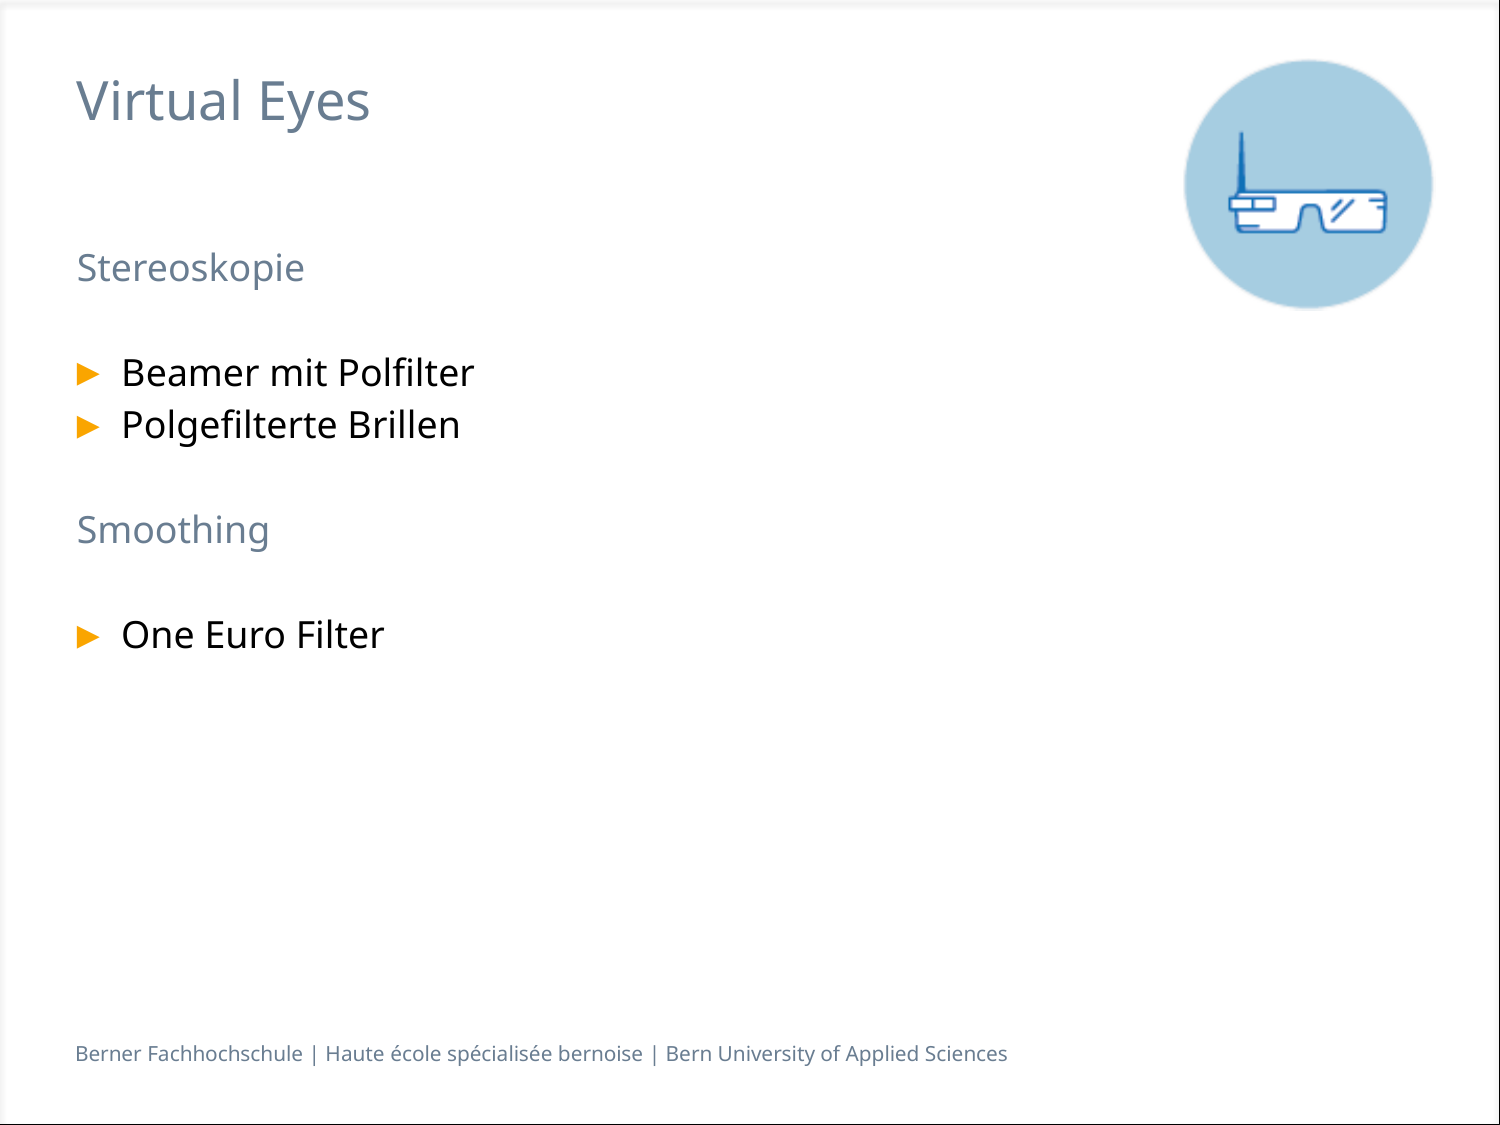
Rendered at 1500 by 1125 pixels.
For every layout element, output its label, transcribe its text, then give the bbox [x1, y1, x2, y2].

title Virtual Eyes [76, 59, 1181, 148]
picture [1183, 58, 1436, 312]
list Stereoskopie Beamer mit Polfilter Polgefilterte Brillen Smoothing One Euro Filter [76, 236, 1406, 1004]
